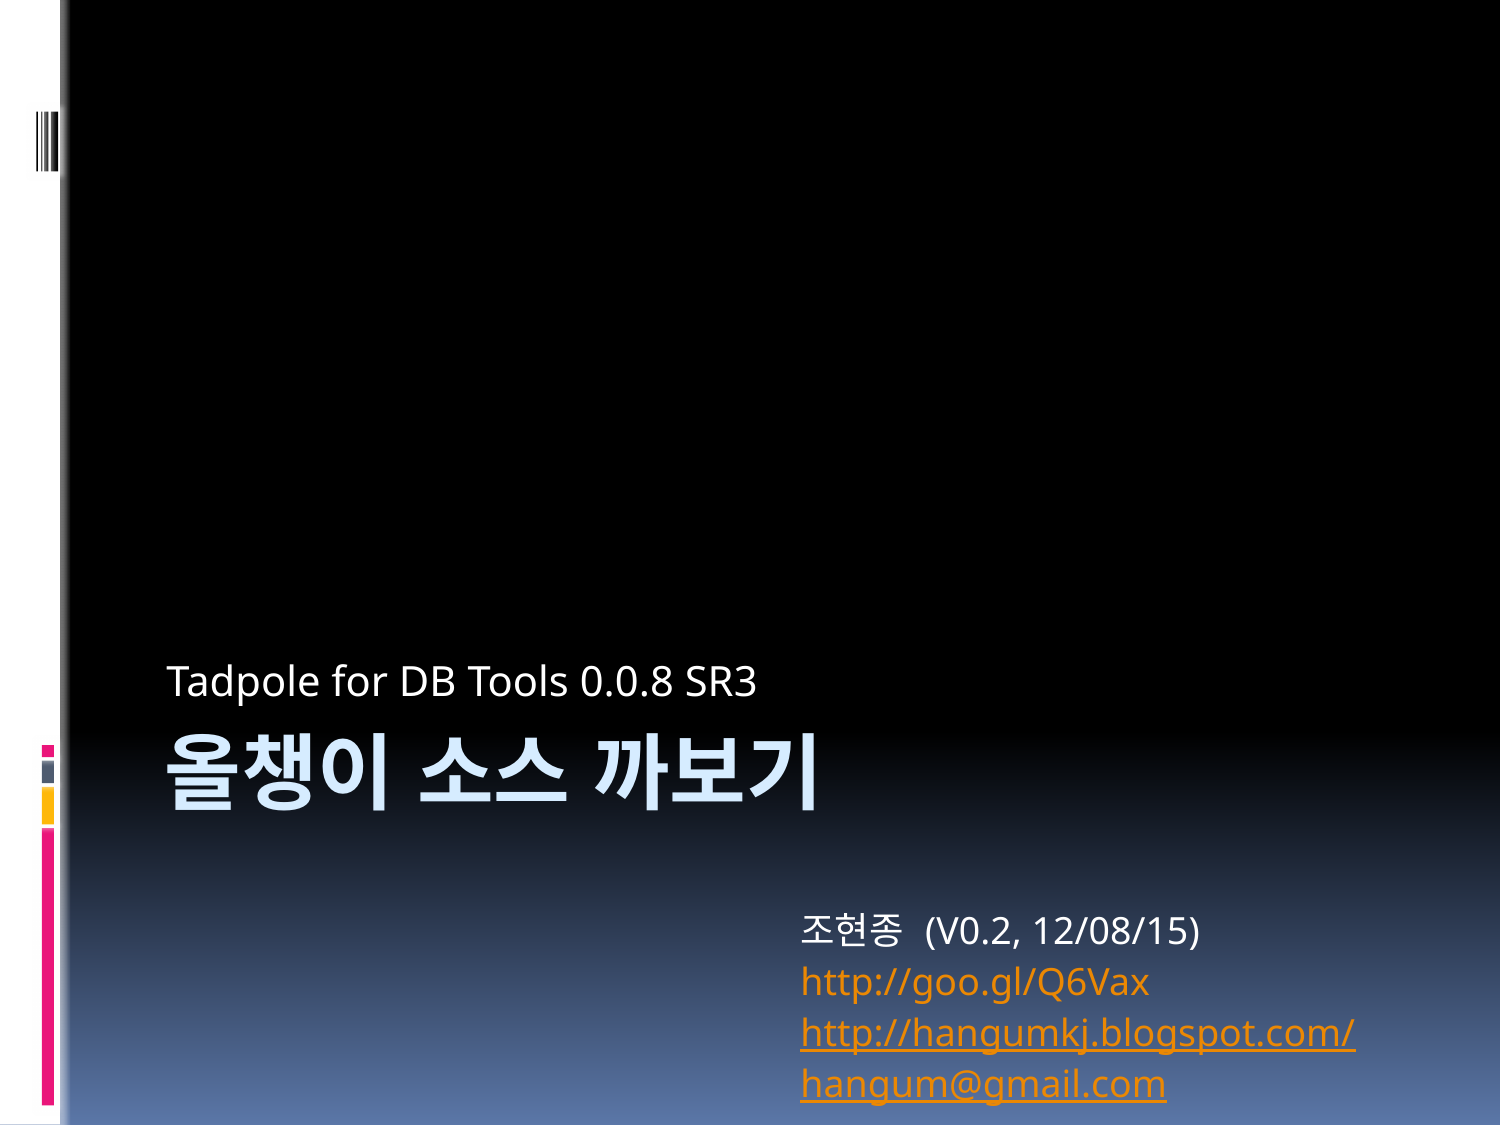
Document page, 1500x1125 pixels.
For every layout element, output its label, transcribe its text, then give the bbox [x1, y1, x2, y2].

title 올챙이 소스 까보기 [150, 713, 1425, 1037]
table_header 조현종 (V0.2, 12/08/15) http://goo.gl/Q6Vax http://hangumkj.blogspot.com/ hangum@gmail.com [785, 893, 1465, 1116]
subtitle Tadpole for DB Tools 0.0.8 SR3 [150, 464, 1425, 713]
